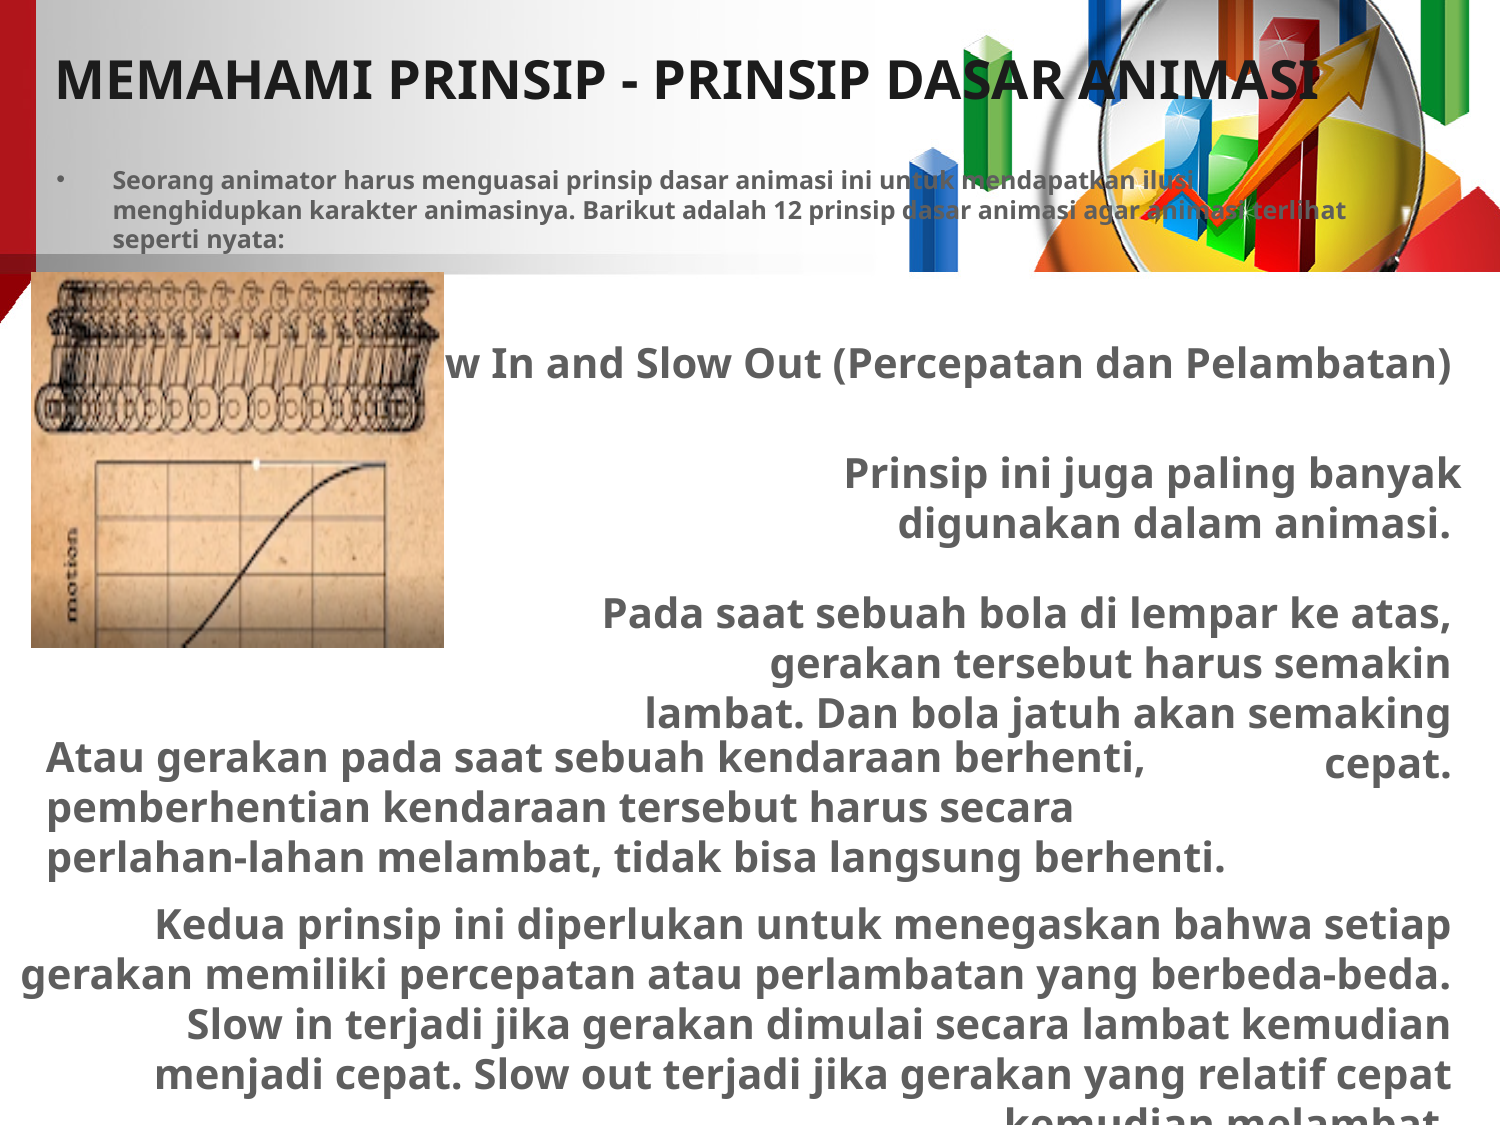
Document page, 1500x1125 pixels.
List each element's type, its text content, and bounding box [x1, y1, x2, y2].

text_box Seorang animator harus menguasai prinsip dasar animasi ini untuk mendapatkan ilusi menghidupkan karakter animasinya. Barikut adalah 12 prinsip dasar animasi agar animasi terlihat seperti nyata: [41, 156, 1394, 265]
text_box Prinsip ini juga paling banyak digunakan dalam animasi. [725, 439, 1478, 555]
list 6. Slow In and Slow Out (Percepatan dan Pelambatan) [448, 289, 1468, 395]
text_box Kedua prinsip ini diperlukan untuk menegaskan bahwa setiap gerakan memiliki percepatan atau perlambatan yang berbeda-beda. Slow in terjadi jika gerakan dimulai secara lambat kemudian menjadi cepat. Slow out terjadi jika gerakan yang relatif cepat kemudian melambat. [0, 890, 1468, 1125]
text_box Pada saat sebuah bola di lempar ke atas, gerakan tersebut harus semakin lambat. Dan bola jatuh akan semaking cepat. [585, 579, 1468, 795]
picture [0, 0, 1500, 1125]
text_box MEMAHAMI PRINSIP - PRINSIP DASAR ANIMASI [39, 23, 1394, 133]
text_box Atau gerakan pada saat sebuah kendaraan berhenti, pemberhentian kendaraan tersebut harus secara perlahan-lahan melambat, tidak bisa langsung berhenti. [31, 723, 1289, 889]
